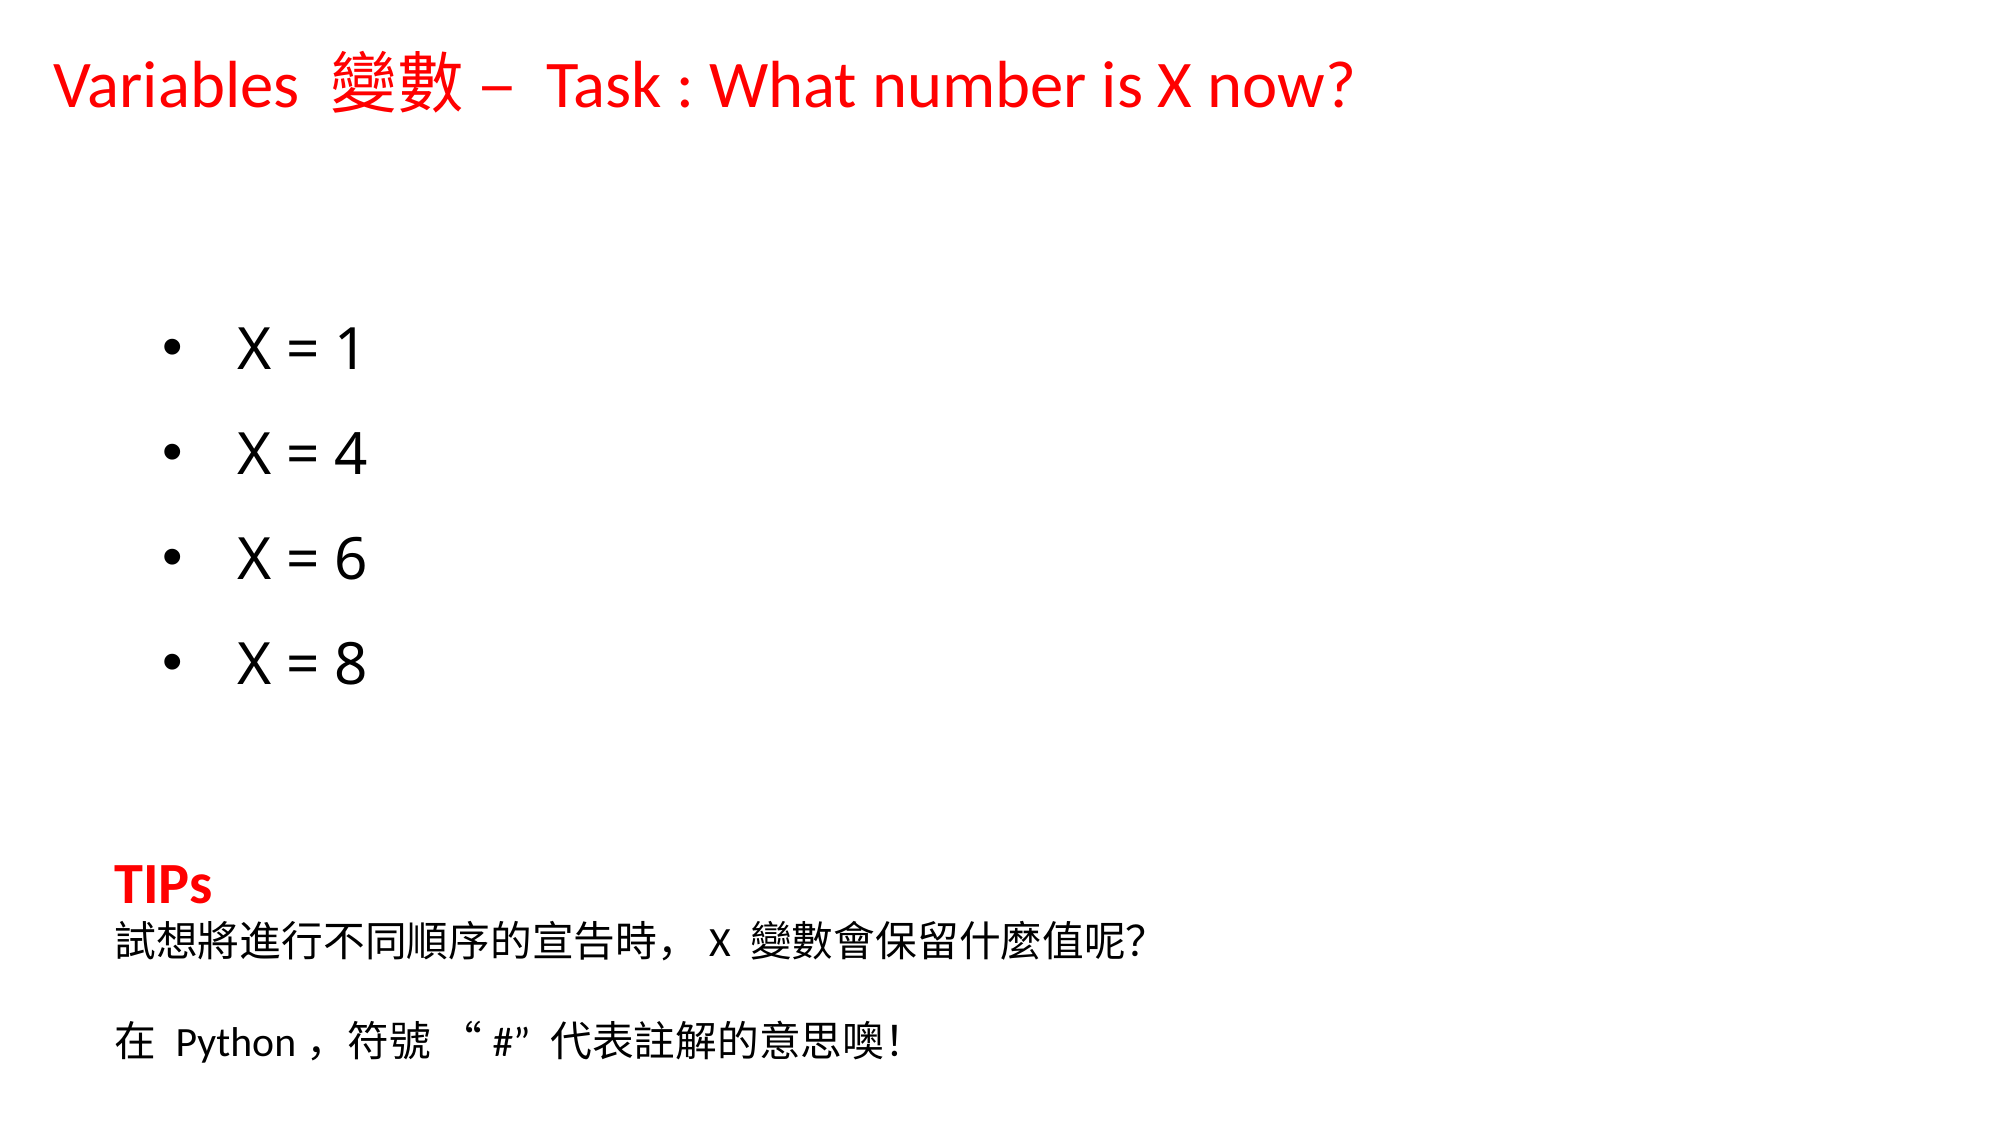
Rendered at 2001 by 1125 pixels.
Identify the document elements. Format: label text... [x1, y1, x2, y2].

text_box TIPs 試想將進行不同順序的宣告時，X 變數會保留什麼值呢？ 在 Python，符號 “#” 代表註解的意思噢！ [99, 837, 1900, 1073]
text_box X = 1 X = 4 X = 6 X = 8 [147, 269, 1287, 704]
text_box Variables 變數 – Task : What number is X now? [38, 33, 1753, 128]
